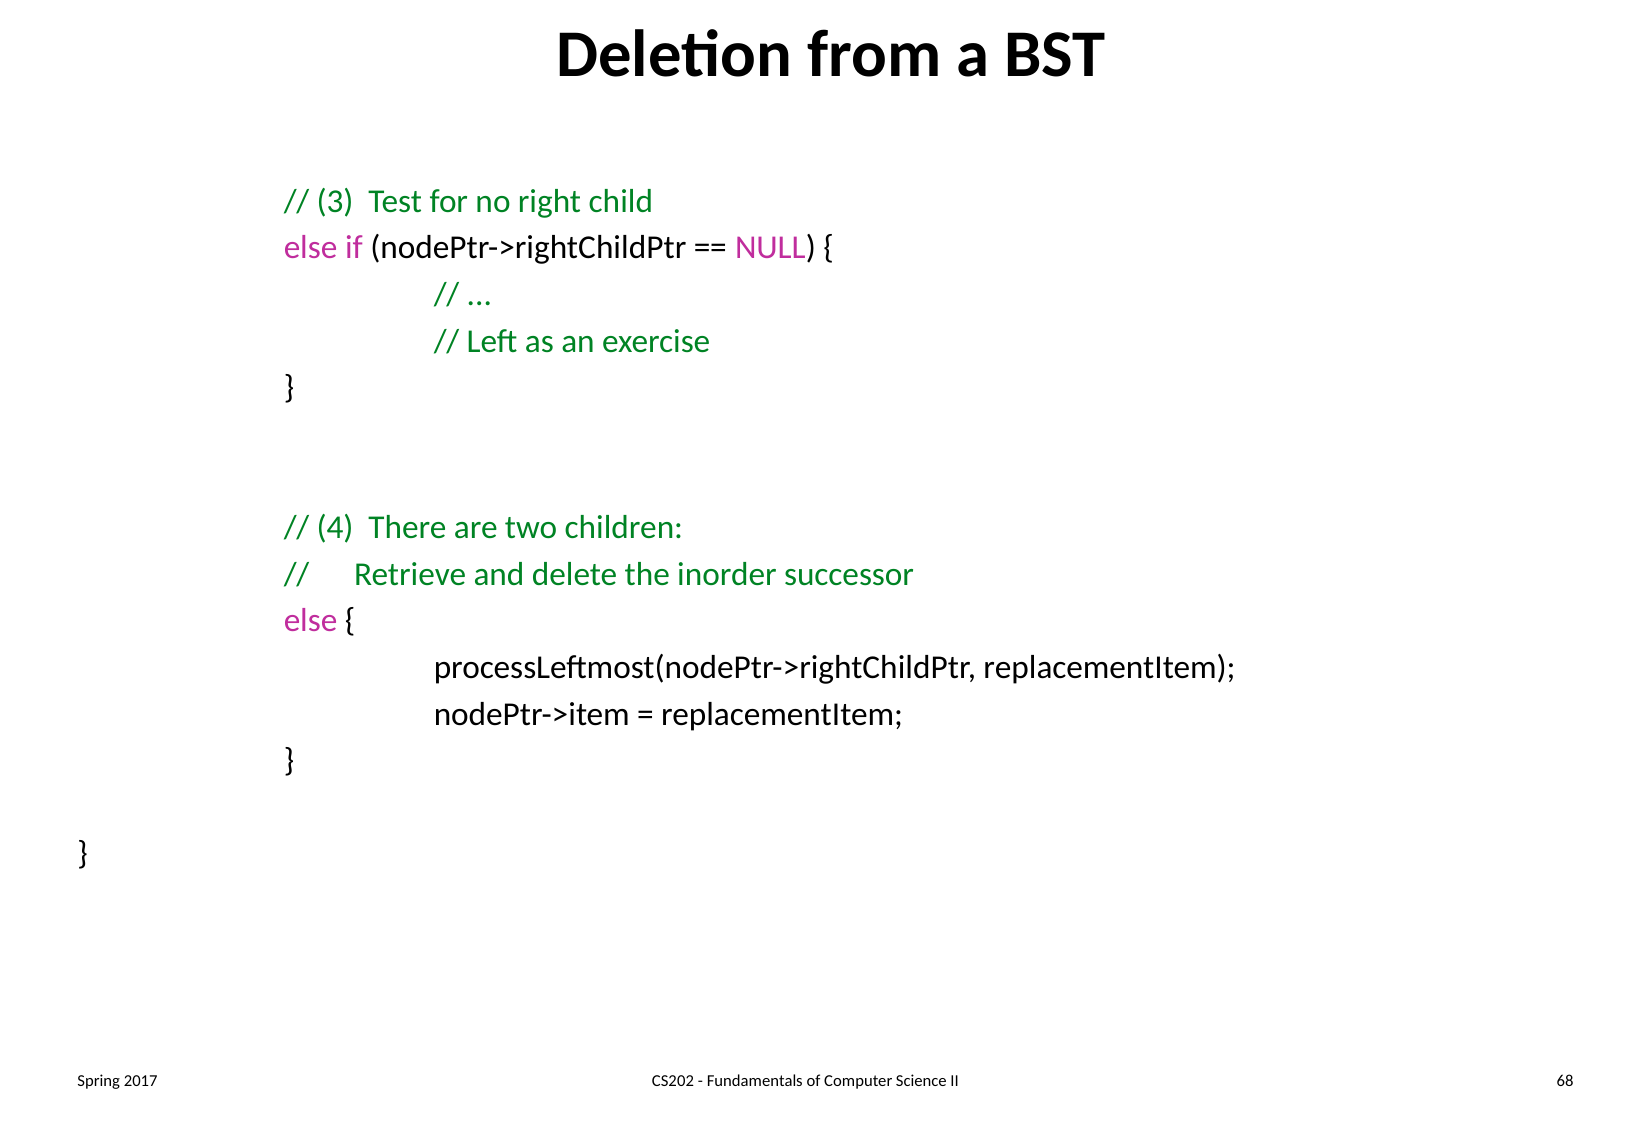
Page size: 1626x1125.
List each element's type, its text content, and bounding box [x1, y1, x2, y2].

footer CS202 - Fundamentals of Computer Science II [501, 1062, 1111, 1100]
slide_number 68 [1250, 1062, 1589, 1100]
list // (3) Test for no right child else if (nodePtr->rightChildPtr == NULL) { // ... // Left as an exercise } // (4) There are two children: // Retrieve and delete the inorder successor else { processLeftmost(nodePtr->rightChildPtr, replacementItem); nodePtr->item = replacementItem; } } [62, 125, 1625, 1050]
slide_number Spring 2017 [62, 1062, 401, 1100]
title Deletion from a BST [62, 0, 1600, 100]
